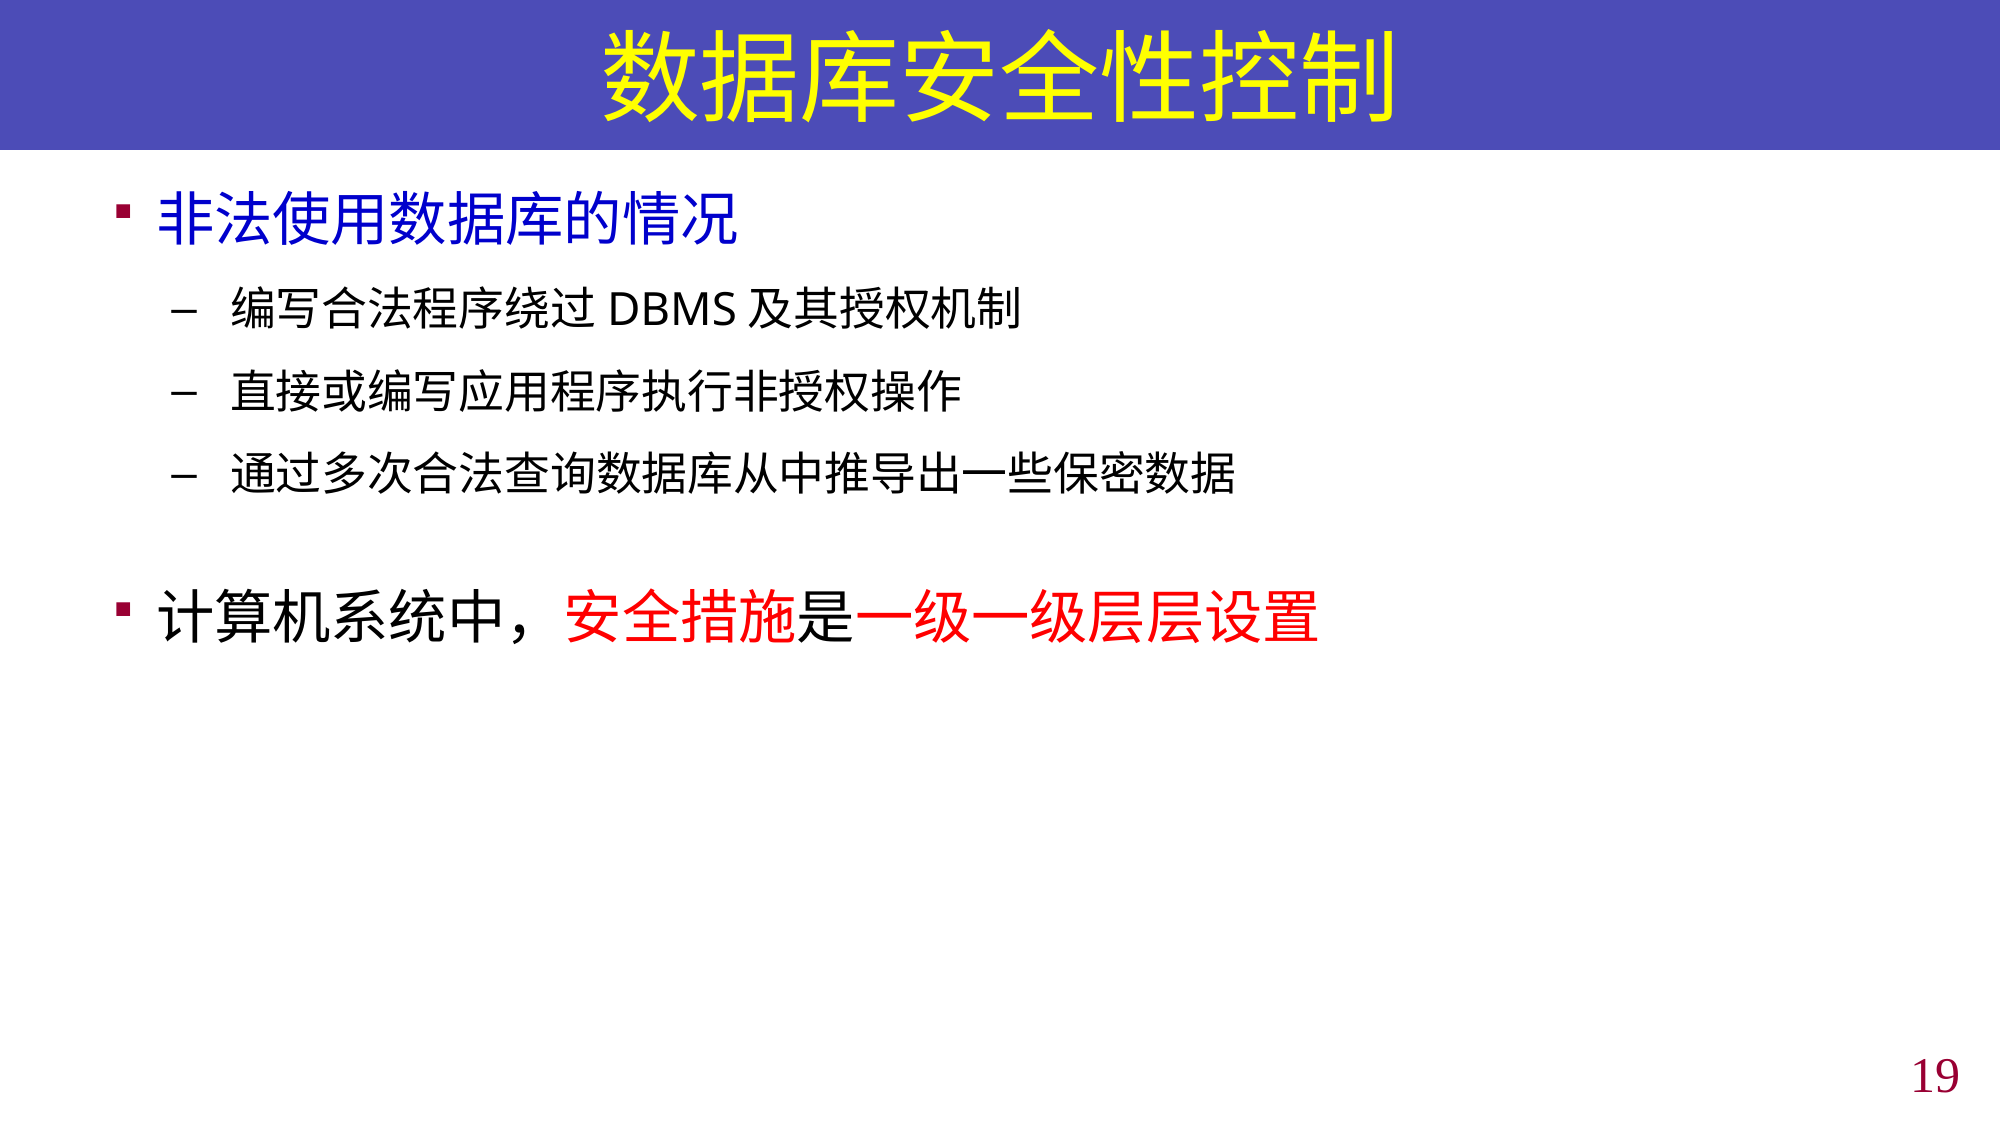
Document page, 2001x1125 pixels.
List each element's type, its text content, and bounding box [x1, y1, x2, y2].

title 数据库安全性控制 [0, 0, 2000, 150]
slide_number 18 [1550, 1048, 1975, 1096]
list 非法使用数据库的情况 编写合法程序绕过DBMS及其授权机制 直接或编写应用程序执行非授权操作 通过多次合法查询数据库从中推导出一些保密数据 计算机系统中，安全措施是一级一级层层设置 [97, 174, 1904, 1073]
